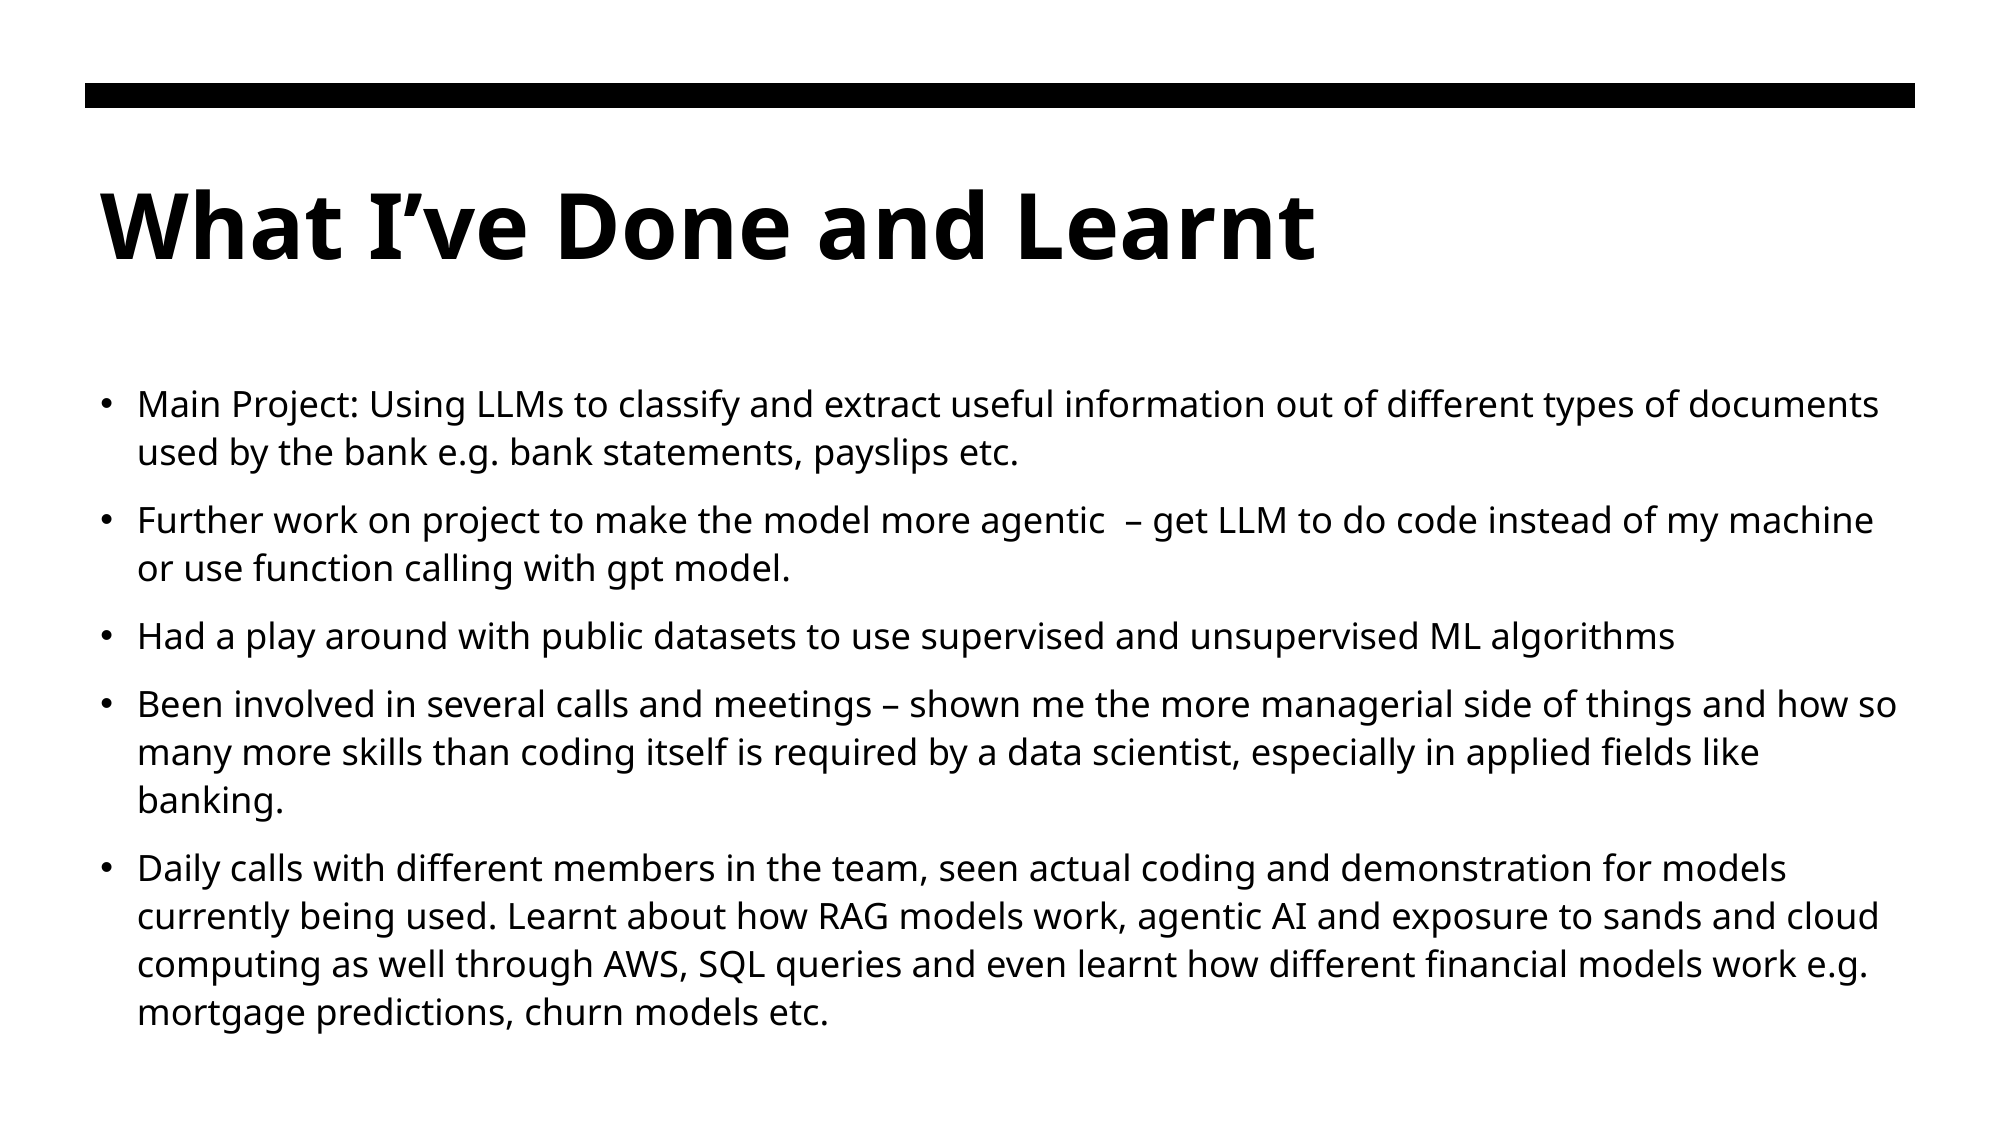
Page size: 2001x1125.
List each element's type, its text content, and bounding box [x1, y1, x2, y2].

title What I’ve Done and Learnt [85, 160, 1916, 369]
list Main Project: Using LLMs to classify and extract useful information out of different types of documents used by the bank e.g. bank statements, payslips etc. Further work on project to make the model more agentic – get LLM to do code instead of my machine or use function calling with gpt model. Had a play around with public datasets to use supervised and unsupervised ML algorithms Been involved in several calls and meetings – shown me the more managerial side of things and how so many more skills than coding itself is required by a data scientist, especially in applied fields like banking. Daily calls with different members in the team, seen actual coding and demonstration for models currently being used. Learnt about how RAG models work, agentic AI and exposure to sands and cloud computing as well through AWS, SQL queries and even learnt how different financial models work e.g. mortgage predictions, churn models etc. [85, 369, 1916, 1041]
